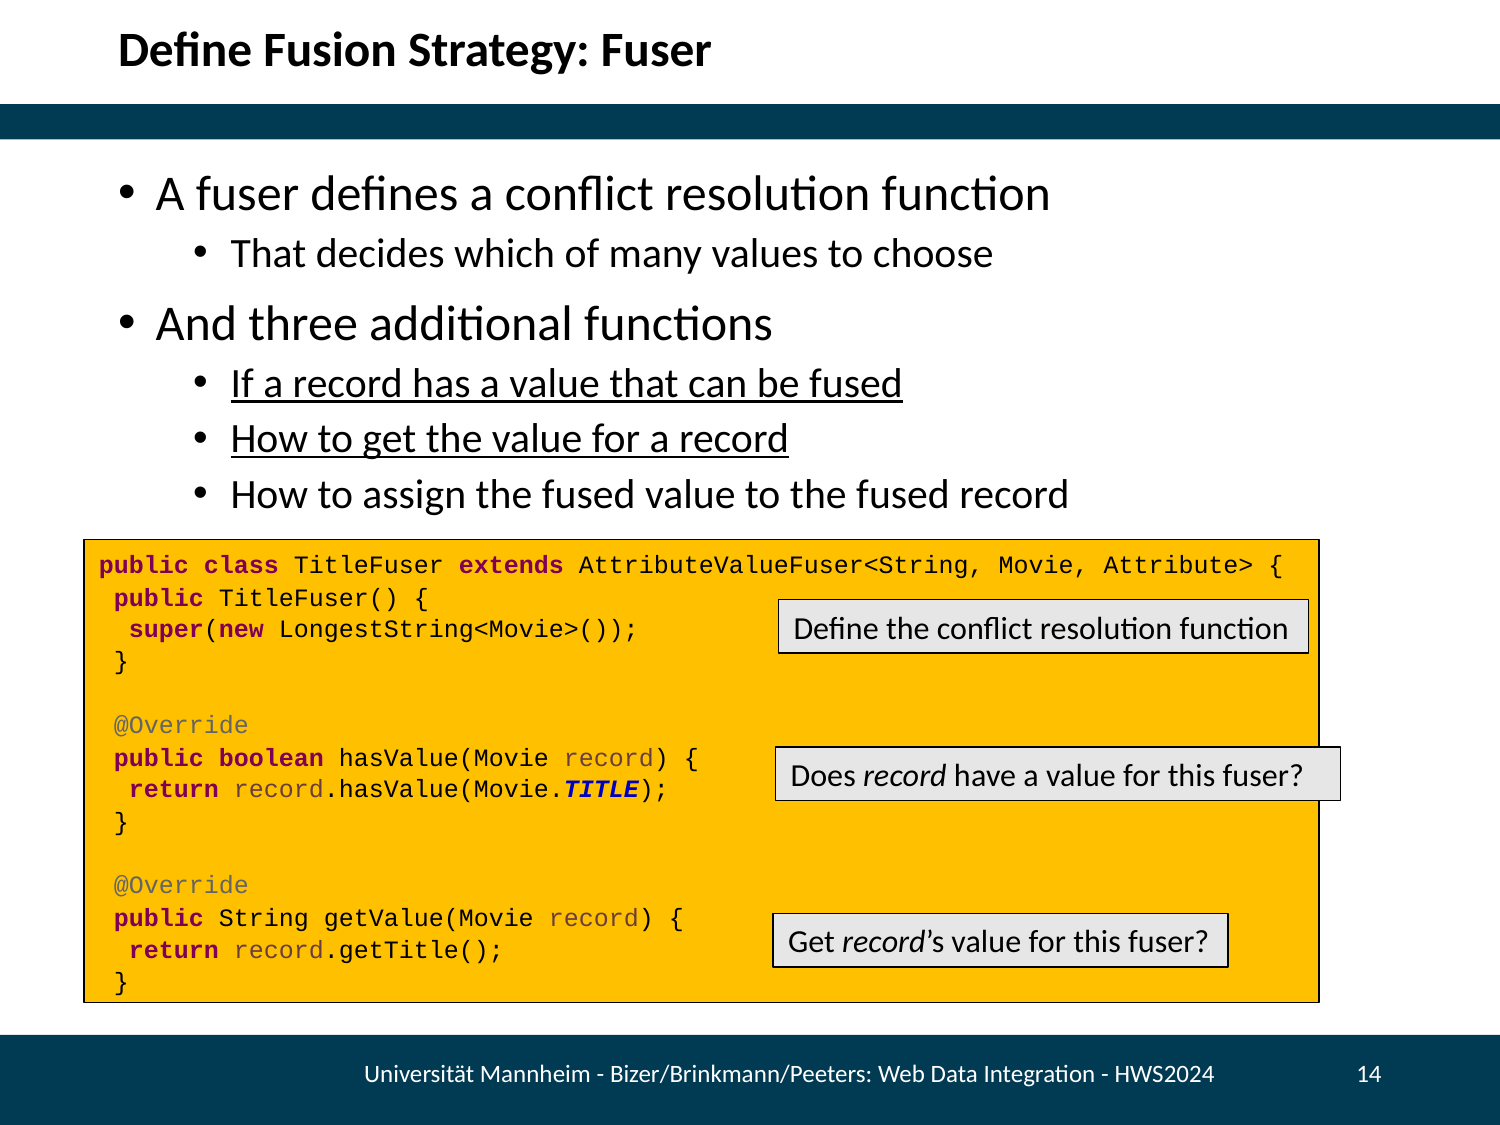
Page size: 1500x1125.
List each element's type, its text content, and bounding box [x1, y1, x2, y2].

slide_number 14 [1319, 1042, 1397, 1103]
list A fuser defines a conflict resolution function That decides which of many values to choose And three additional functions If a record has a value that can be fused How to get the value for a record How to assign the fused value to the fused record [103, 159, 1397, 1009]
text_box public class TitleFuser extends AttributeValueFuser<String, Movie, Attribute> { public TitleFuser() { super(new LongestString<Movie>()); } @Override public boolean hasValue(Movie record) { return record.hasValue(Movie.TITLE); } @Override public String getValue(Movie record) { return record.getTitle(); } [83, 539, 1320, 1003]
text_box Does record have a value for this fuser? [775, 746, 1341, 801]
text_box Get record’s value for this fuser? [773, 913, 1228, 967]
title Define Fusion Strategy: Fuser [103, 16, 1397, 85]
footer Universität Mannheim - Bizer/Brinkmann/Peeters: Web Data Integration - HWS2024 [261, 1042, 1319, 1103]
text_box Define the conflict resolution function [778, 599, 1309, 654]
